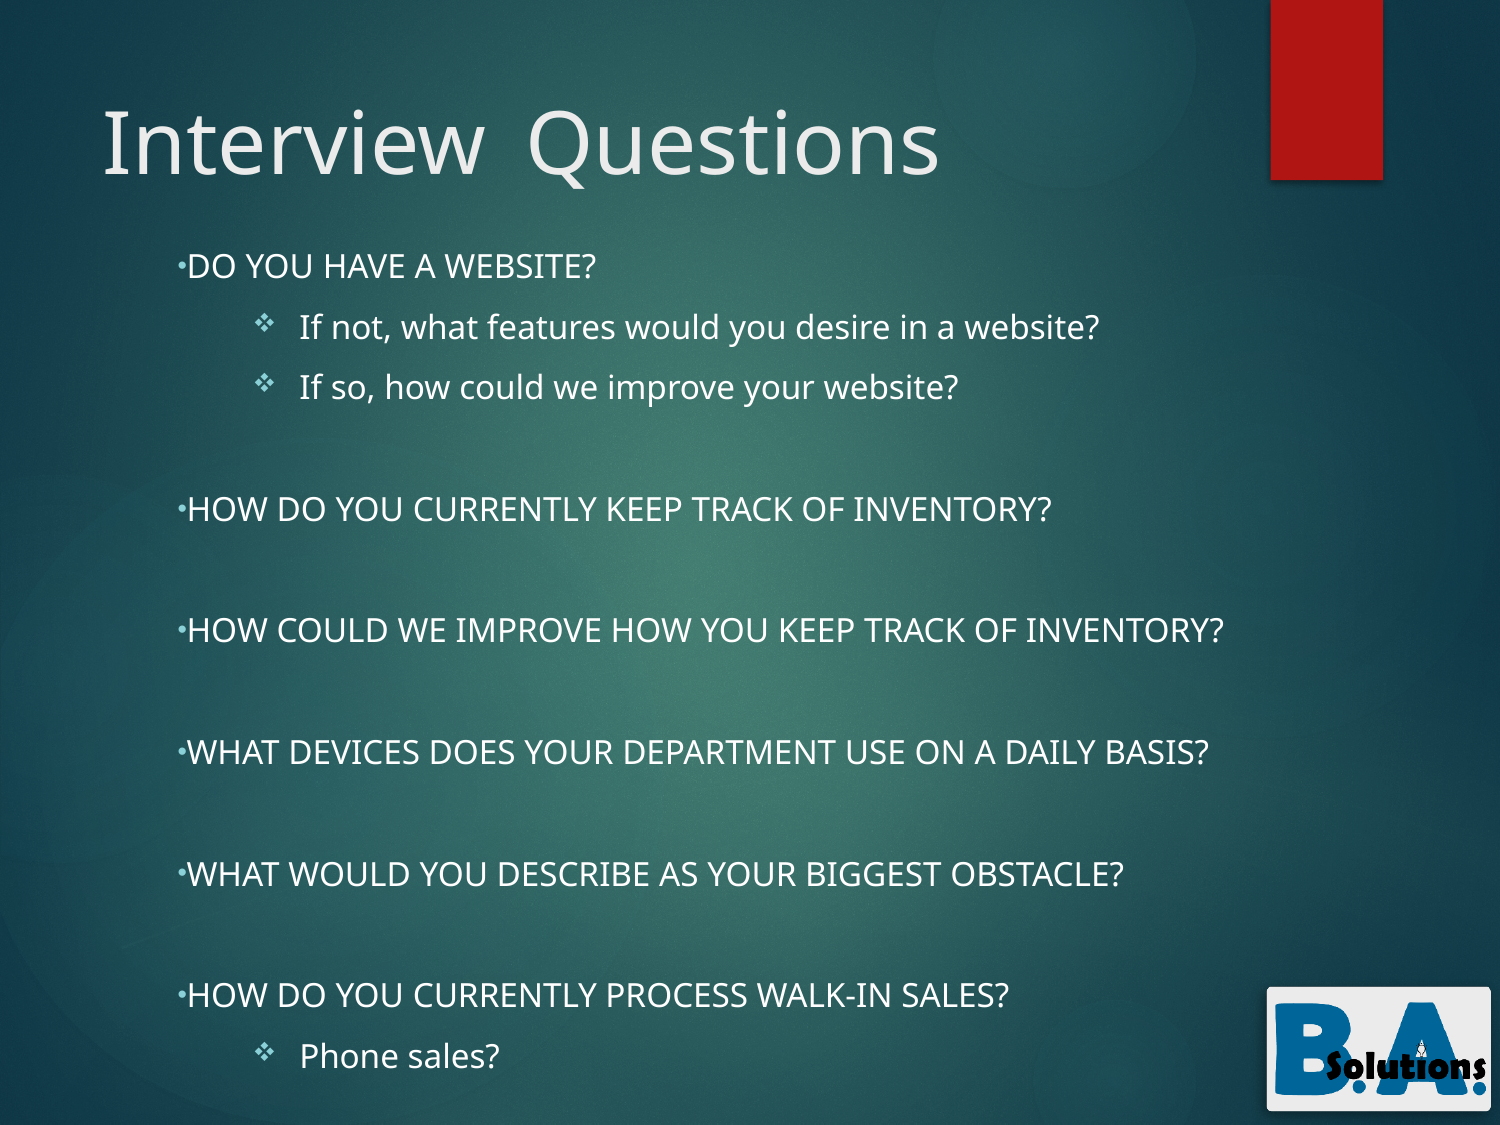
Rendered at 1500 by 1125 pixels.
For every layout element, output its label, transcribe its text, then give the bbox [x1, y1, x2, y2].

subtitle Do you have a website? If not, what features would you desire in a website? If so, how could we improve your website? How do you currently keep track of inventory? How could we improve how you keep track of inventory? What devices does your department use on a daily basis? What would you describe as your biggest obstacle? How do you currently process walk-in sales? Phone sales? [162, 237, 1275, 1025]
title Interview Questions [87, 37, 1363, 213]
picture [1256, 937, 1500, 1125]
